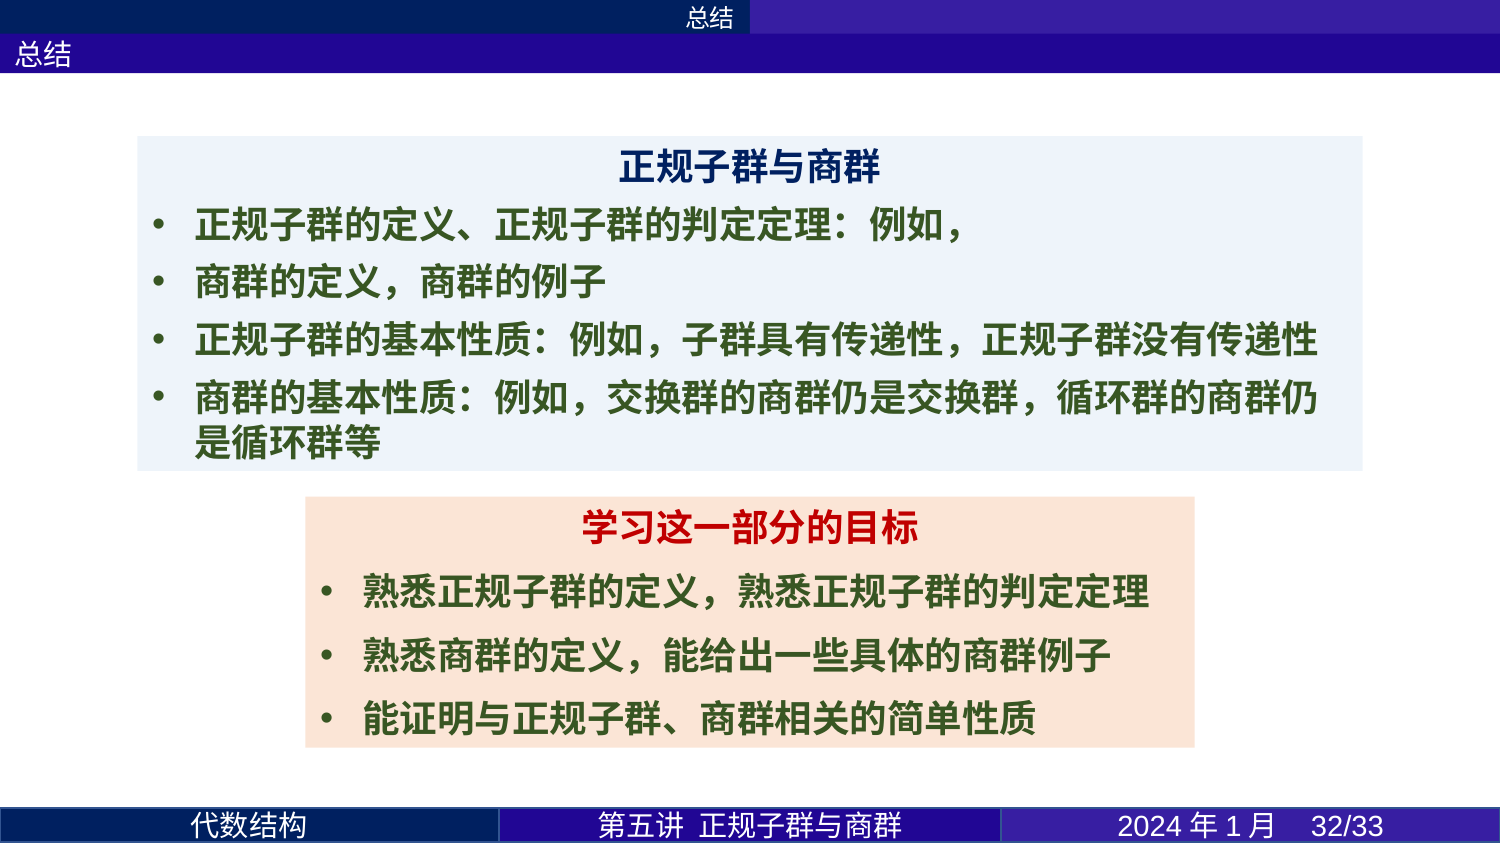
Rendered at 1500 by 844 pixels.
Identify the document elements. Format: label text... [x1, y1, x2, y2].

text_box 学习这一部分的目标 熟悉正规子群的定义，熟悉正规子群的判定定理 熟悉商群的定义，能给出一些具体的商群例子 能证明与正规子群、商群相关的简单性质 [305, 496, 1195, 748]
text_box [749, 0, 1500, 33]
text_box 总结 [0, 33, 1500, 74]
text_box 2024年1月 32/33 [1000, 807, 1500, 843]
text_box 代数结构 [0, 807, 498, 843]
text_box 第五讲 正规子群与商群 [498, 807, 1000, 843]
text_box 总结 [0, 0, 749, 33]
